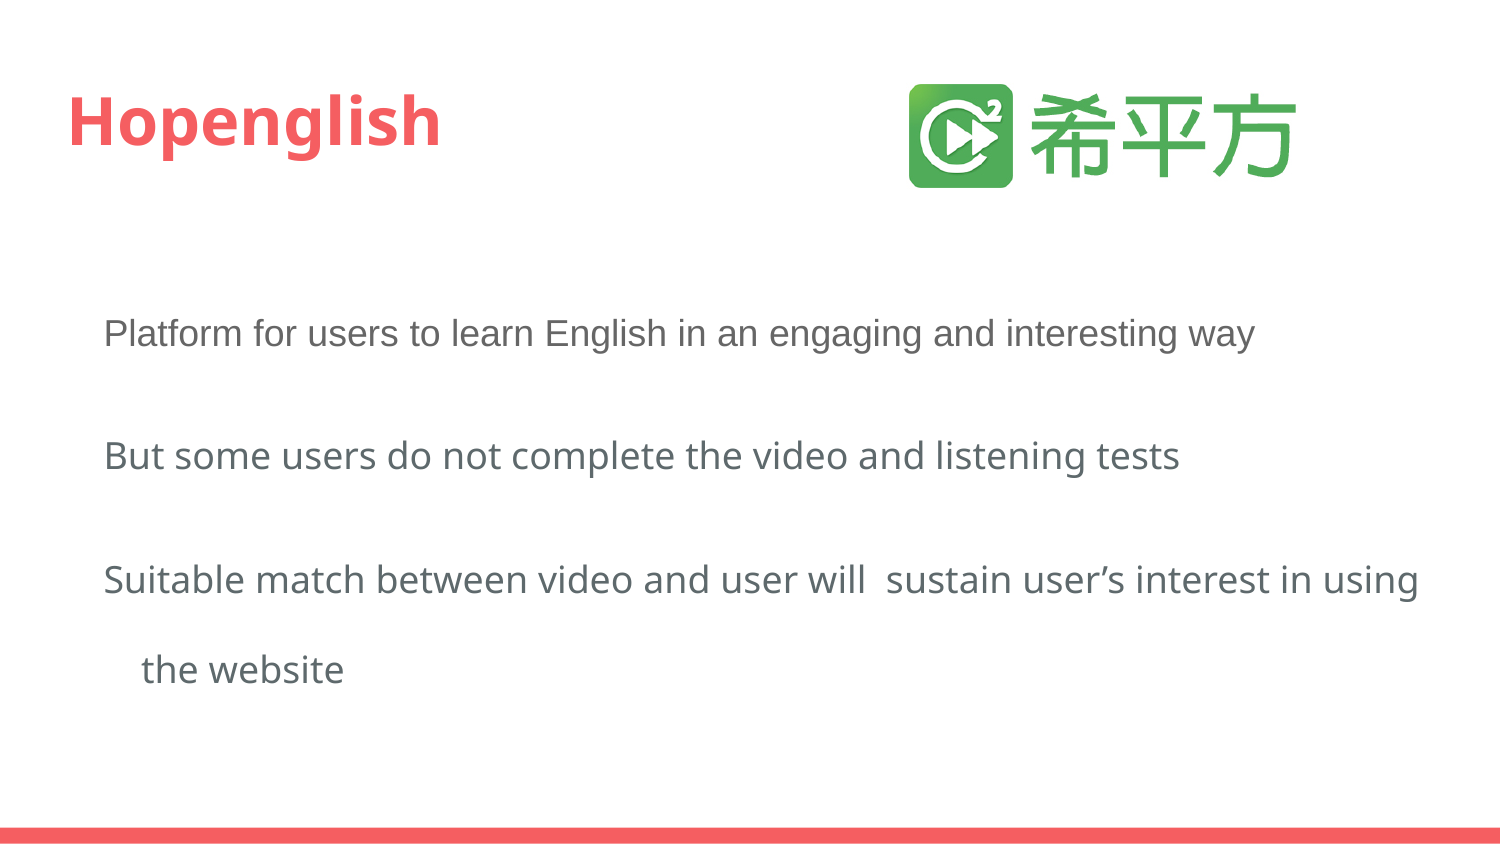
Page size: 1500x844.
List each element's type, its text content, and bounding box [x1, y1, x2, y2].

list Platform for users to learn English in an engaging and interesting way But some users do not complete the video and listening tests Suitable match between video and user will sustain user’s interest in using the website [51, 189, 1449, 750]
title Hopenglish [51, 64, 1449, 167]
picture [905, 81, 1308, 190]
